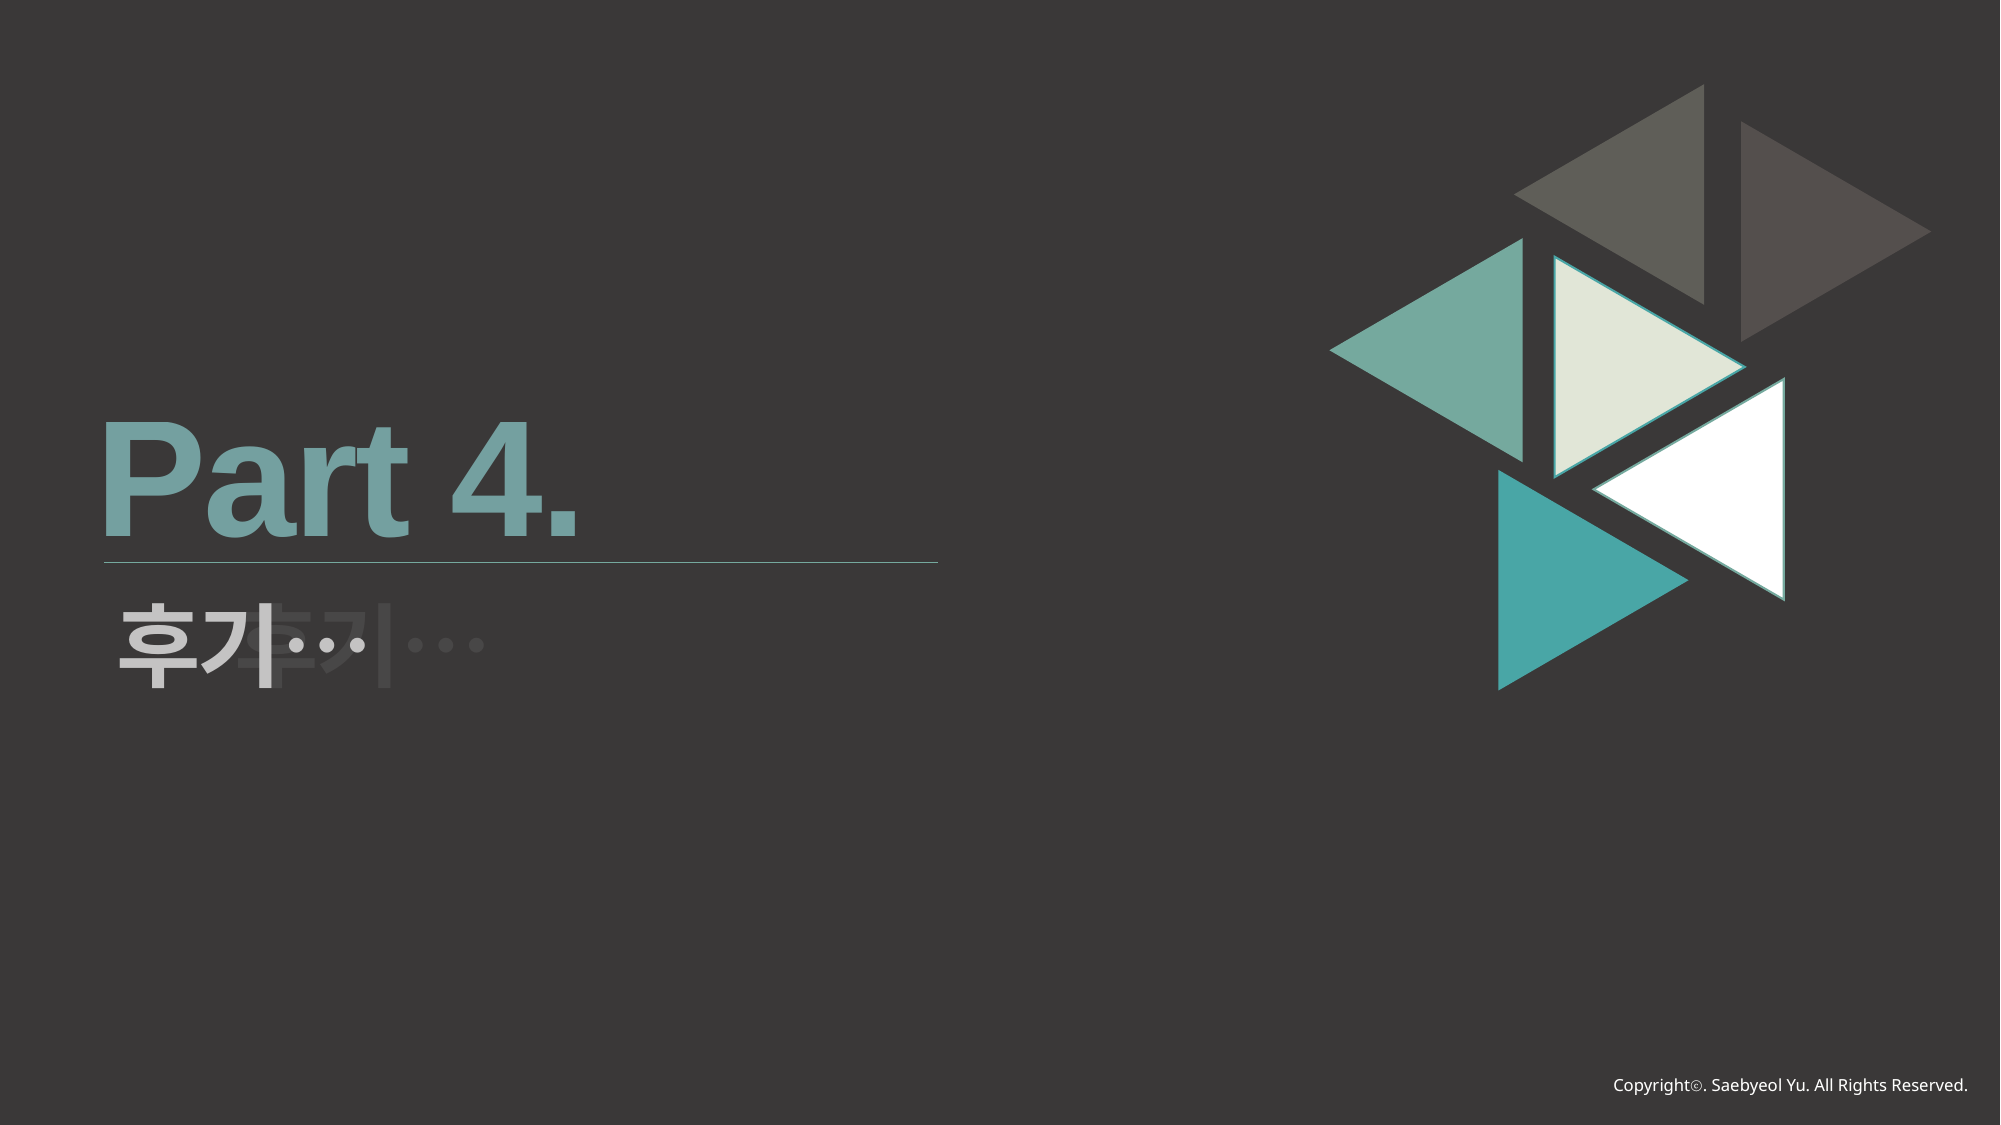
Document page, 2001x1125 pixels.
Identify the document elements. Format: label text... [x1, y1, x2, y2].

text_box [1331, 84, 1932, 691]
text_box Copyrightⓒ. Saebyeol Yu. All Rights Reserved. [1598, 1067, 1984, 1102]
text_box Part 4. [80, 362, 602, 578]
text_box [95, 580, 513, 708]
